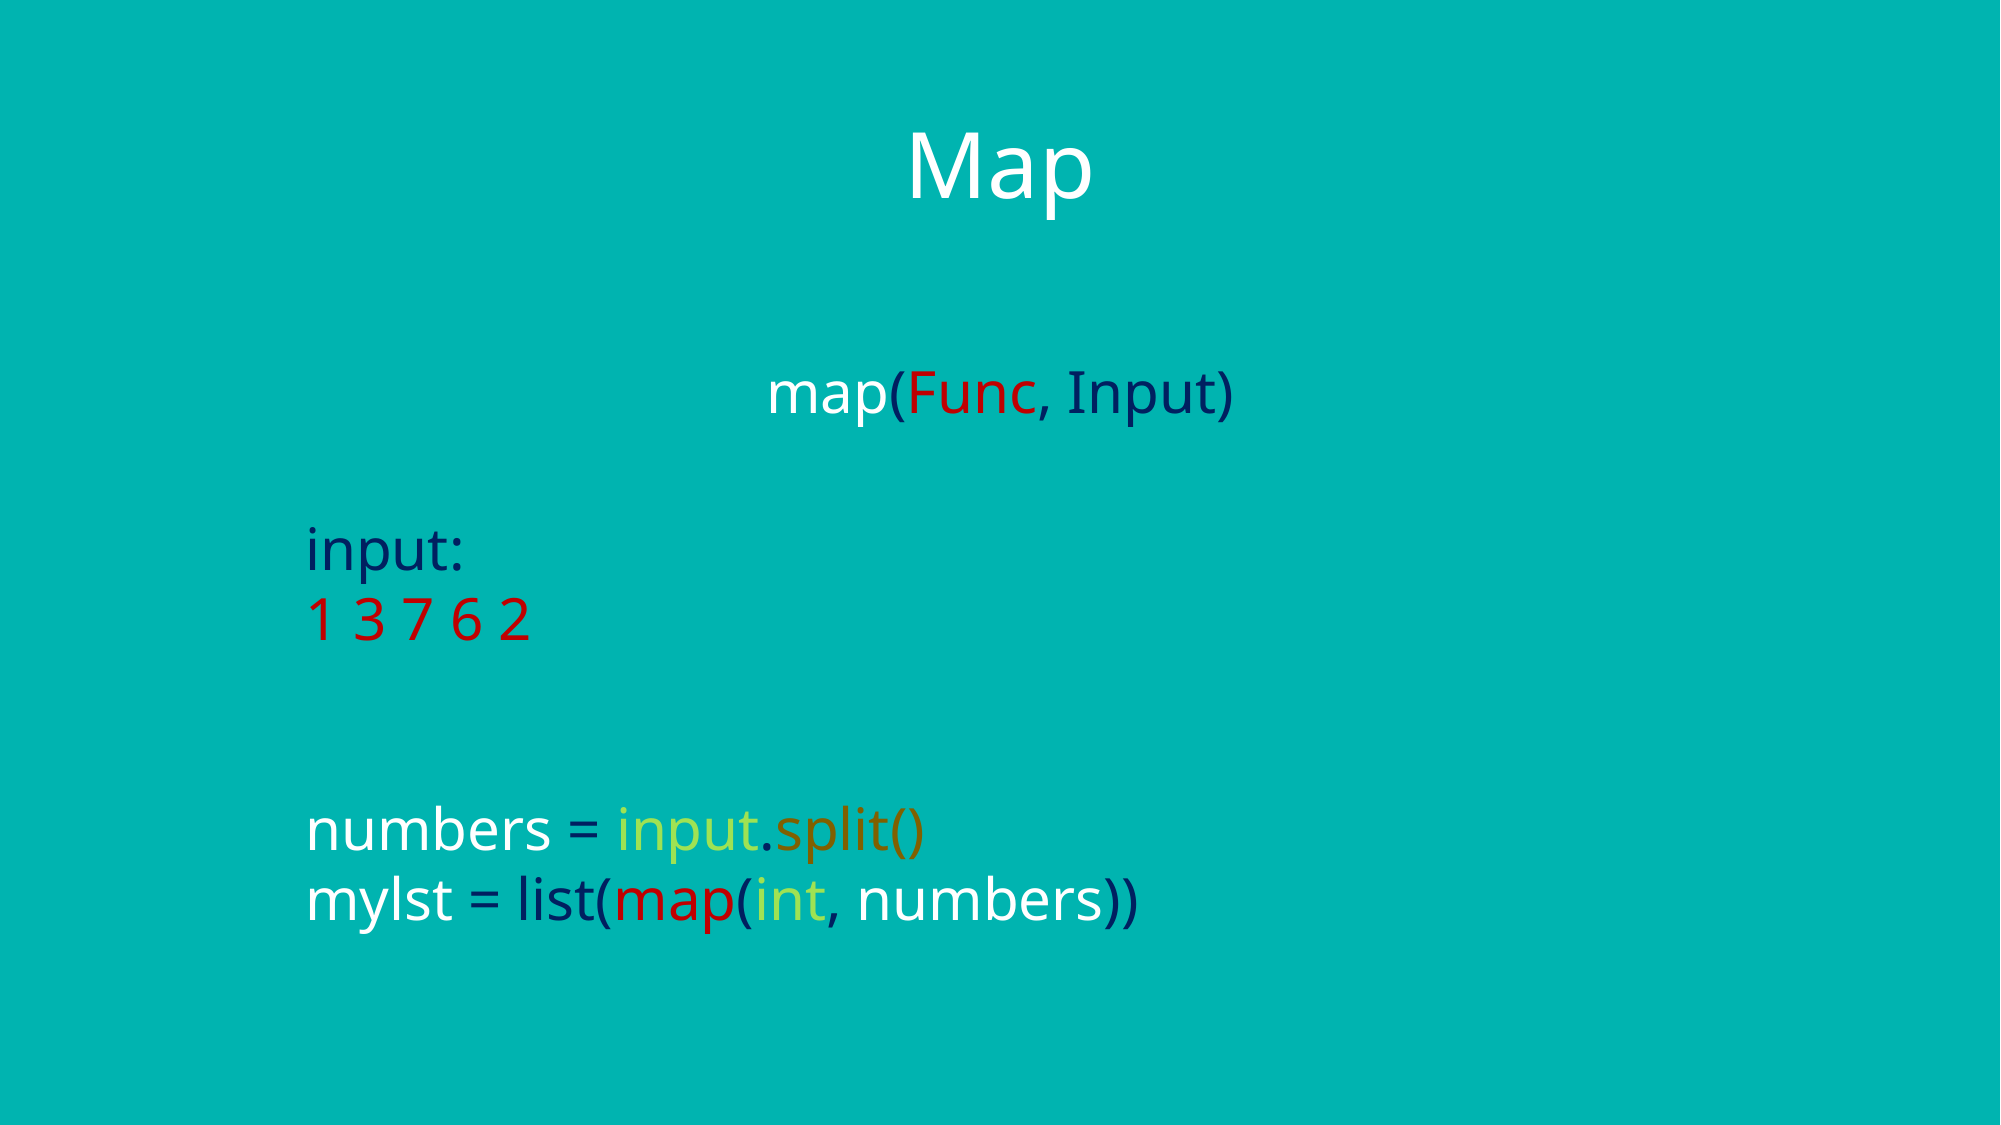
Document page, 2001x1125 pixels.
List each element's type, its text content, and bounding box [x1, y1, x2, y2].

text_box map(Func, Input) [751, 348, 1249, 433]
title Map [137, 59, 1863, 278]
text_box input: 1 3 7 6 2 numbers = input.split() mylst = list(map(int, numbers)) [290, 504, 1220, 1010]
